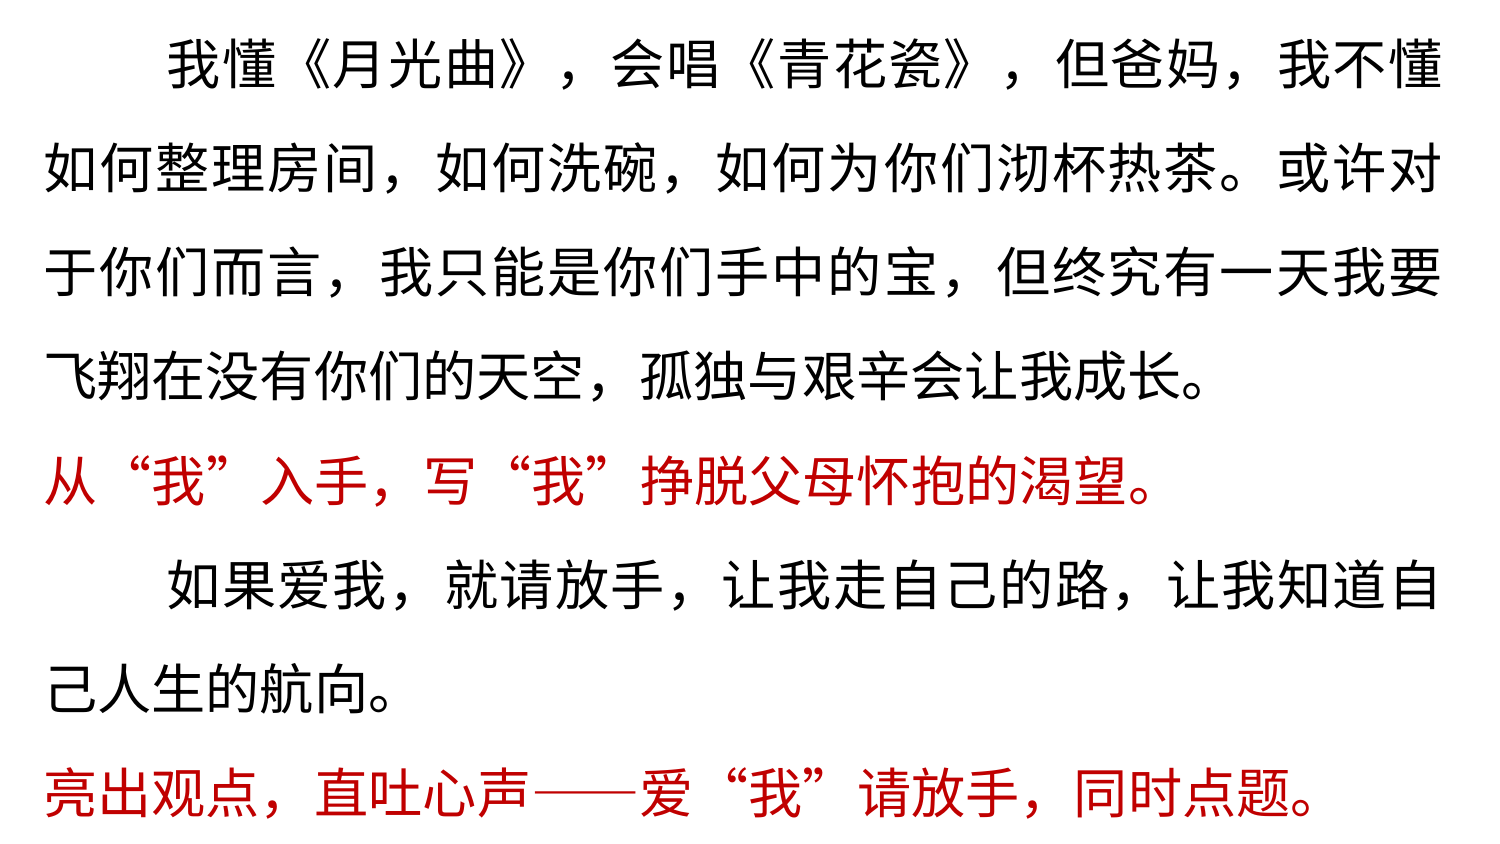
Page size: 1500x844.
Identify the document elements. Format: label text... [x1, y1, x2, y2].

text_box 我懂《月光曲》，会唱《青花瓷》，但爸妈，我不懂如何整理房间，如何洗碗，如何为你们沏杯热茶。或许对于你们而言，我只能是你们手中的宝，但终究有一天我要飞翔在没有你们的天空，孤独与艰辛会让我成长。 从“我”入手，写“我”挣脱父母怀抱的渴望。 如果爱我，就请放手，让我走自己的路，让我知道自己人生的航向。 亮出观点，直吐心声——爱“我”请放手，同时点题。 [28, 0, 1459, 832]
